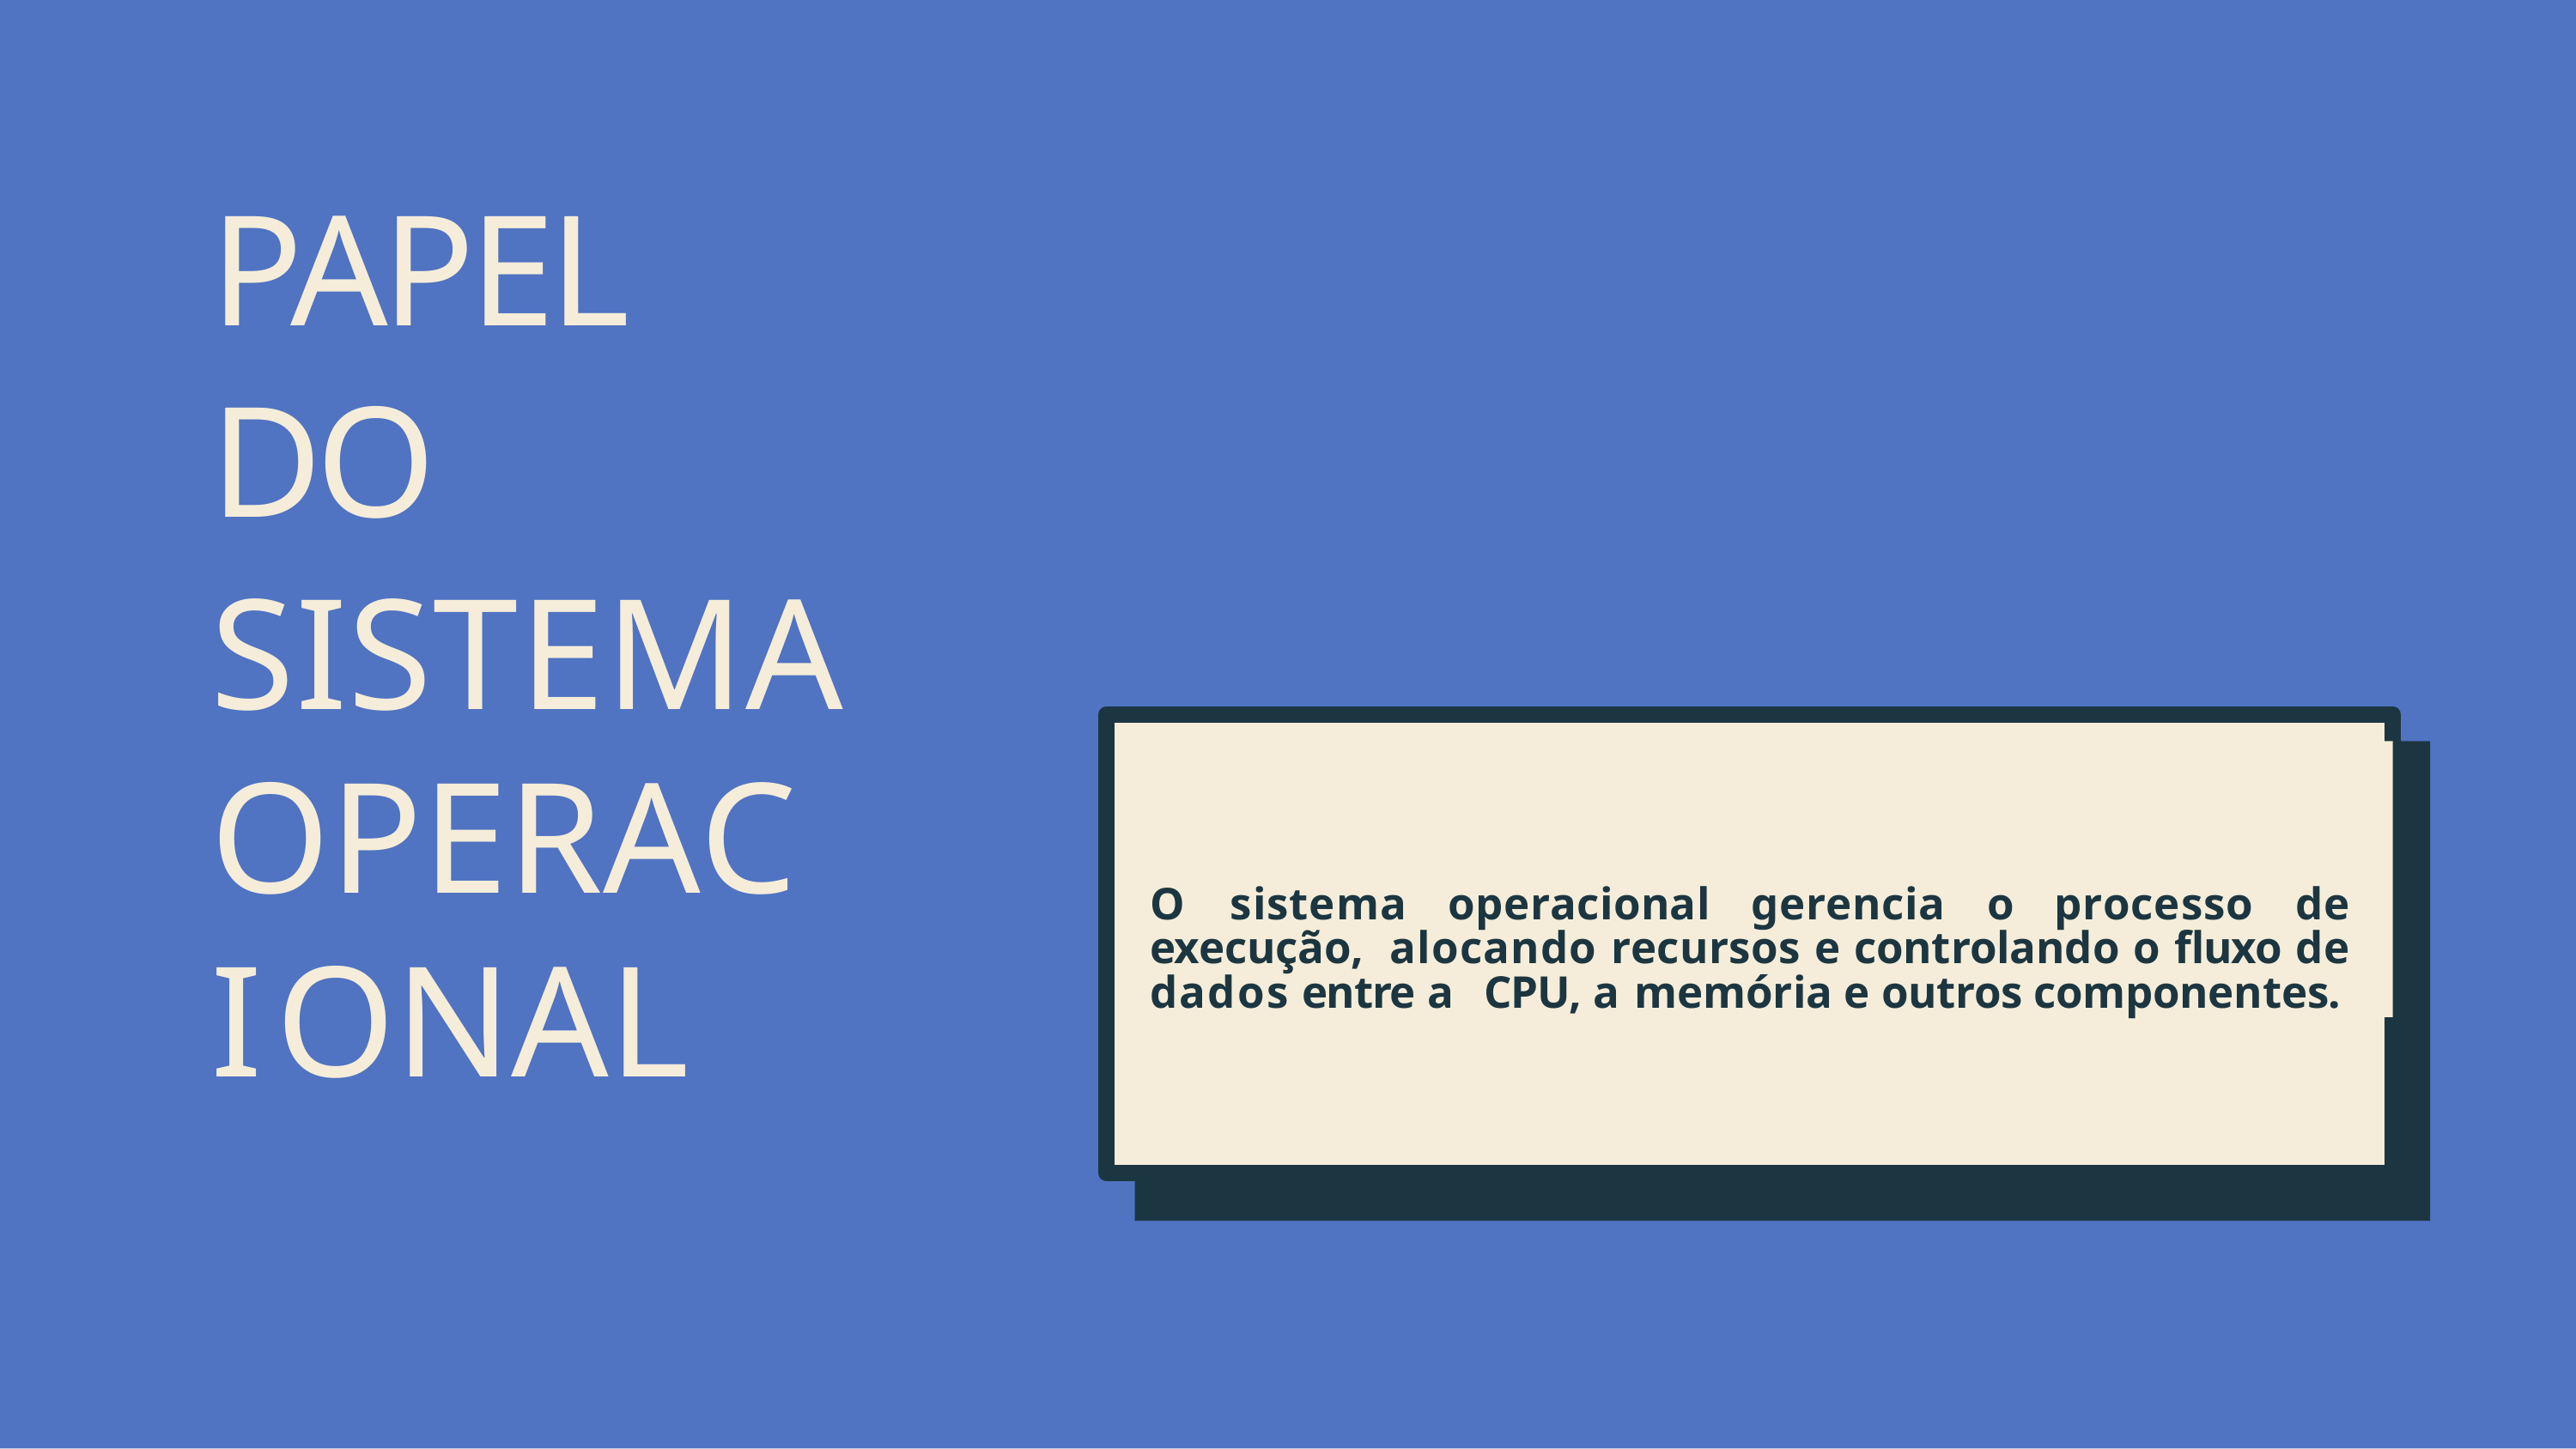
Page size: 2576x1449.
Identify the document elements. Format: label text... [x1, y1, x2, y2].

title PAPEL DO SISTEMA OPERACIONAL [209, 162, 1129, 1107]
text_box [1098, 706, 2431, 1222]
text_box [0, 0, 2576, 1449]
